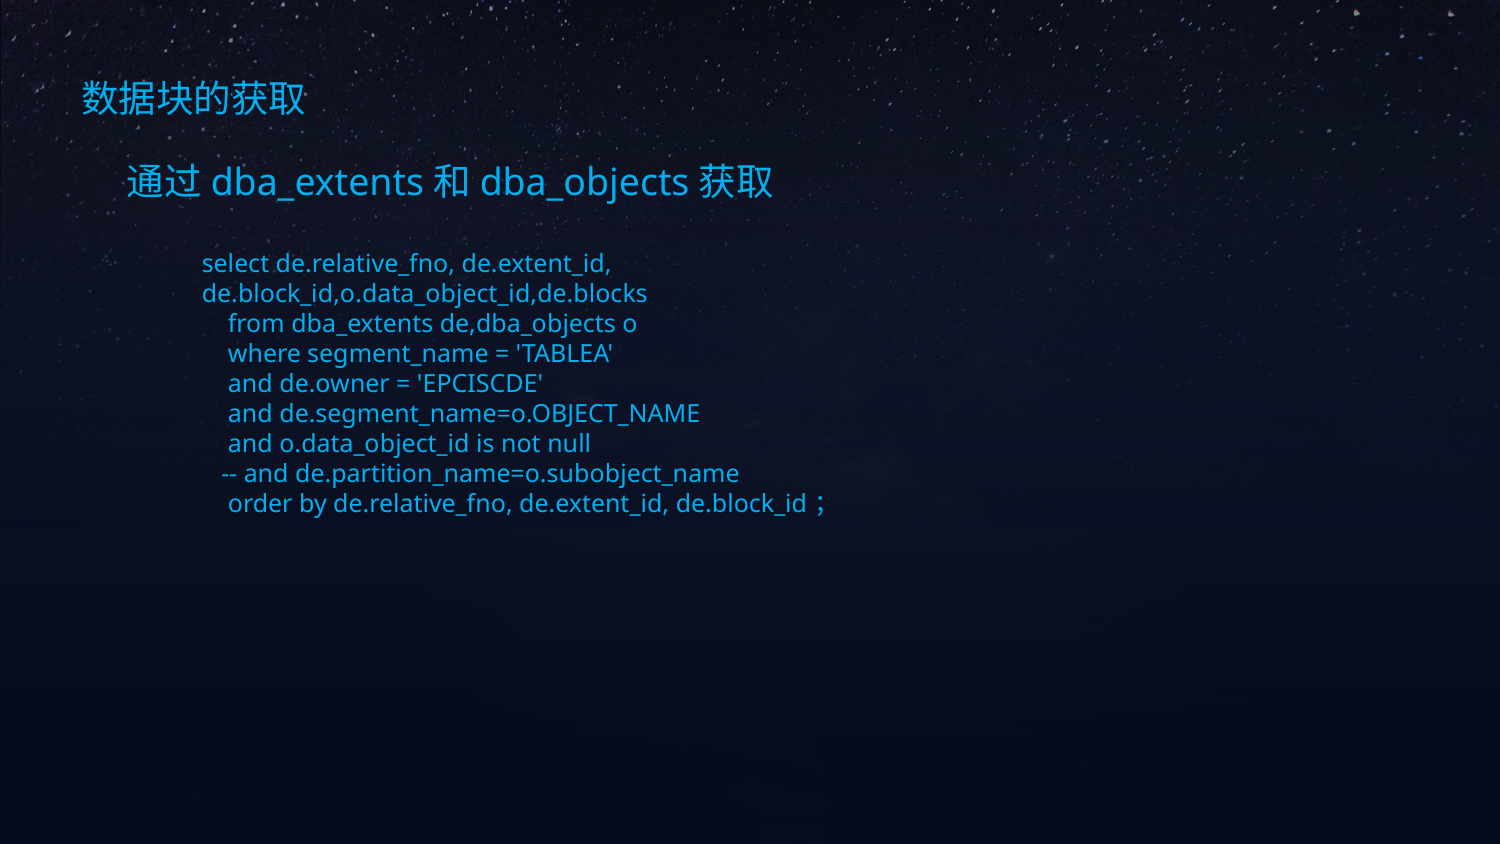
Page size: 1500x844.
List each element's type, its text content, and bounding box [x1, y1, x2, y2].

text_box 数据块的获取 [66, 67, 321, 128]
picture [0, 0, 1500, 844]
text_box 通过dba_extents和dba_objects获取 select de.relative_fno, de.extent_id, de.block_id,o.data_object_id,de.blocks from dba_extents de,dba_objects o where segment_name = 'TABLEA' and de.owner = 'EPCISCDE' and de.segment_name=o.OBJECT_NAME and o.data_object_id is not null -- and de.partition_name=o.subobject_name order by de.relative_fno, de.extent_id, de.block_id； [112, 150, 1046, 570]
